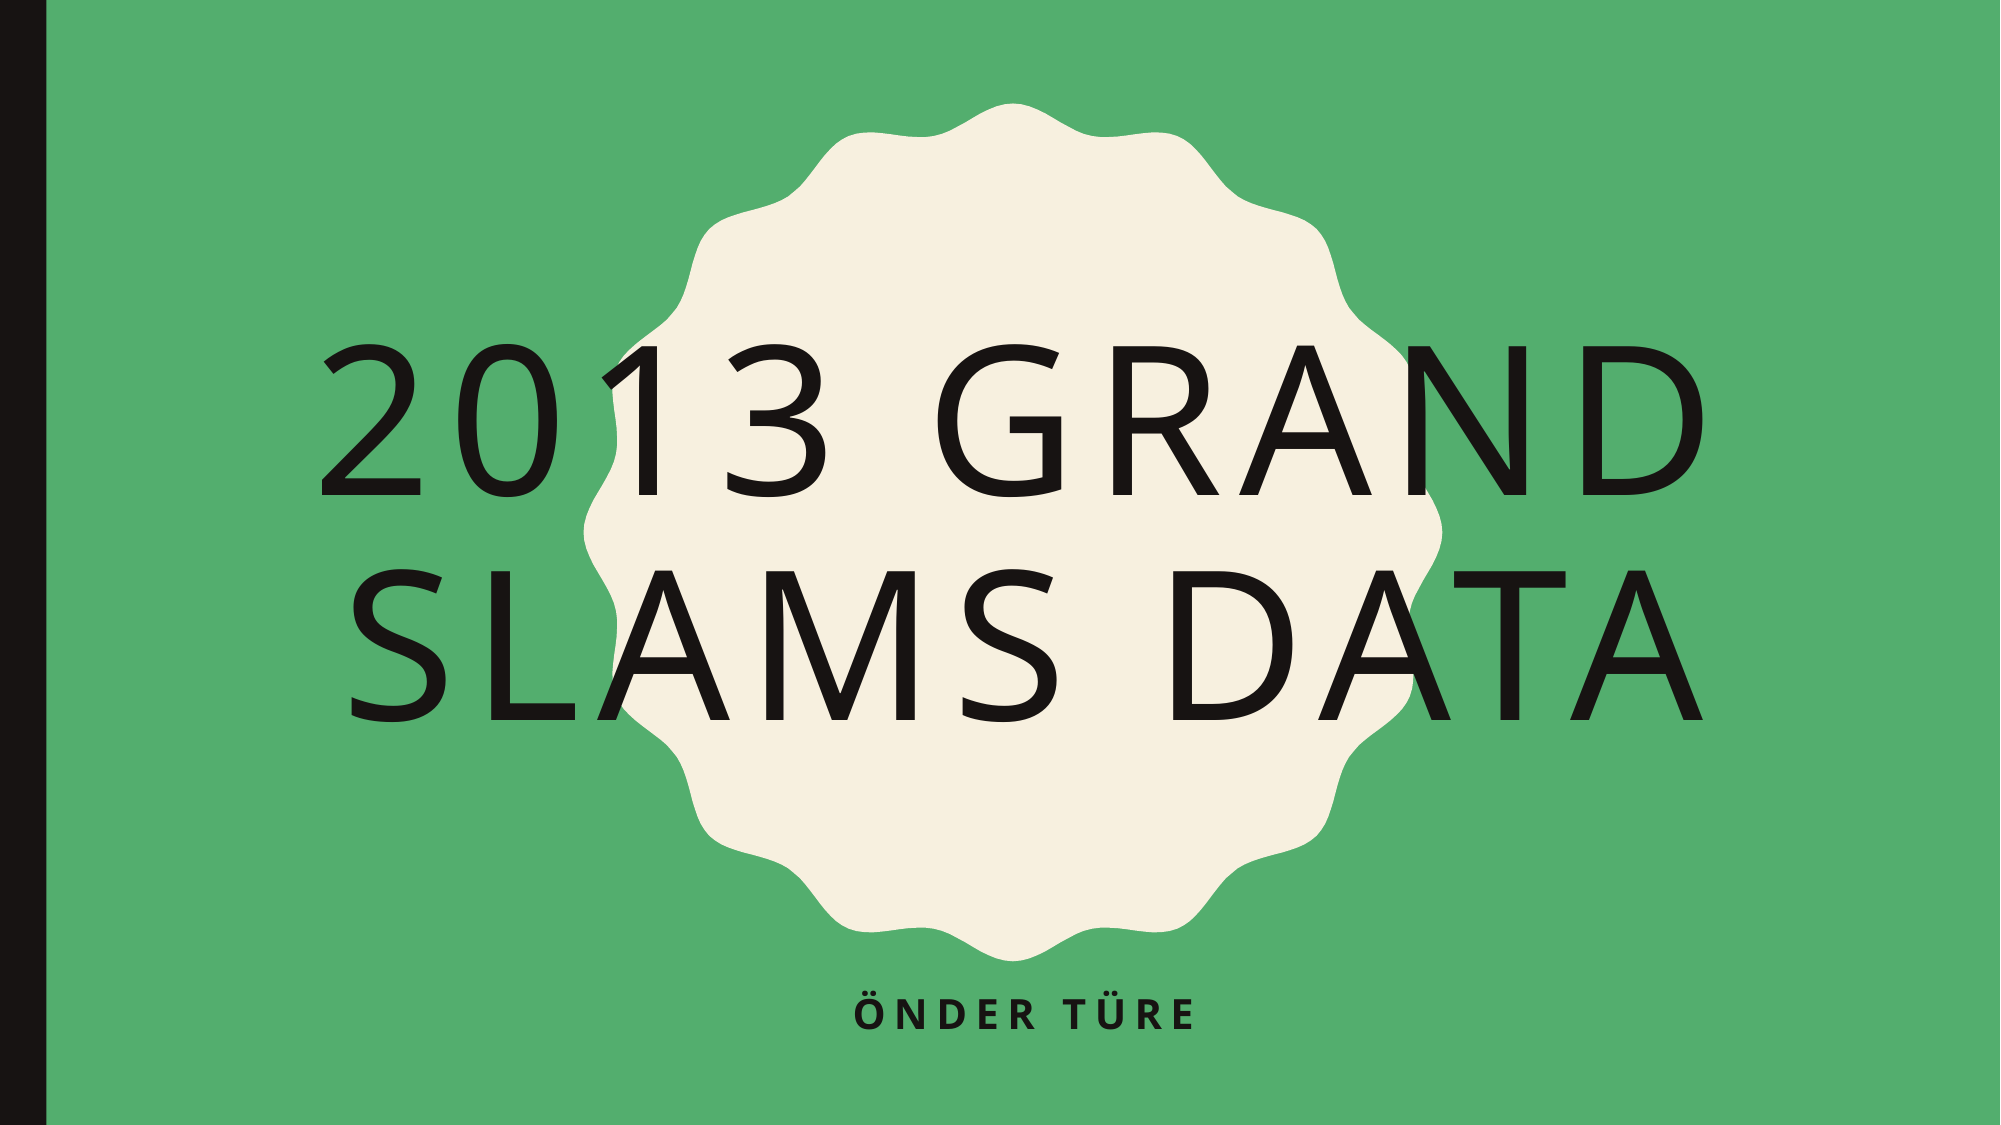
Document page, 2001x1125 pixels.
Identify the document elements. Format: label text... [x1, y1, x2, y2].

title 2013 Grand Slams data [176, 180, 1870, 902]
subtitle Önder türe [363, 980, 1684, 1103]
